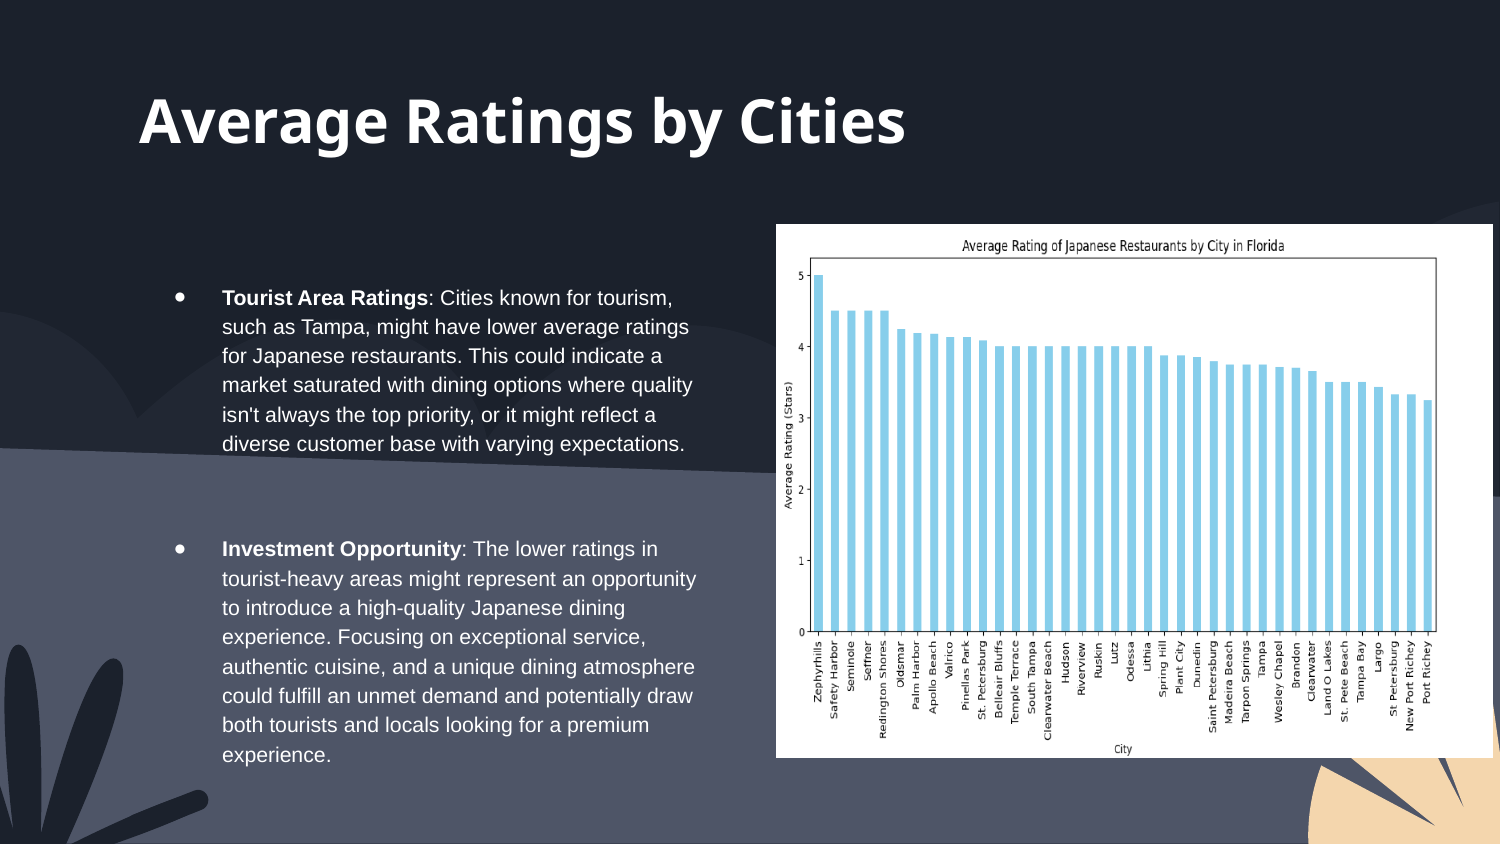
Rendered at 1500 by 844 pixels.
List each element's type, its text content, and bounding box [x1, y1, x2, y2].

title Average Ratings by Cities [124, 67, 1376, 162]
list Tourist Area Ratings: Cities known for tourism, such as Tampa, might have lower average ratings for Japanese restaurants. This could indicate a market saturated with dining options where quality isn't always the top priority, or it might reflect a diverse customer base with varying expectations. Investment Opportunity: The lower ratings in tourist-heavy areas might represent an opportunity to introduce a high-quality Japanese dining experience. Focusing on exceptional service, authentic cuisine, and a unique dining atmosphere could fulfill an unmet demand and potentially draw both tourists and locals looking for a premium experience. [131, 264, 716, 789]
picture [776, 224, 1493, 758]
